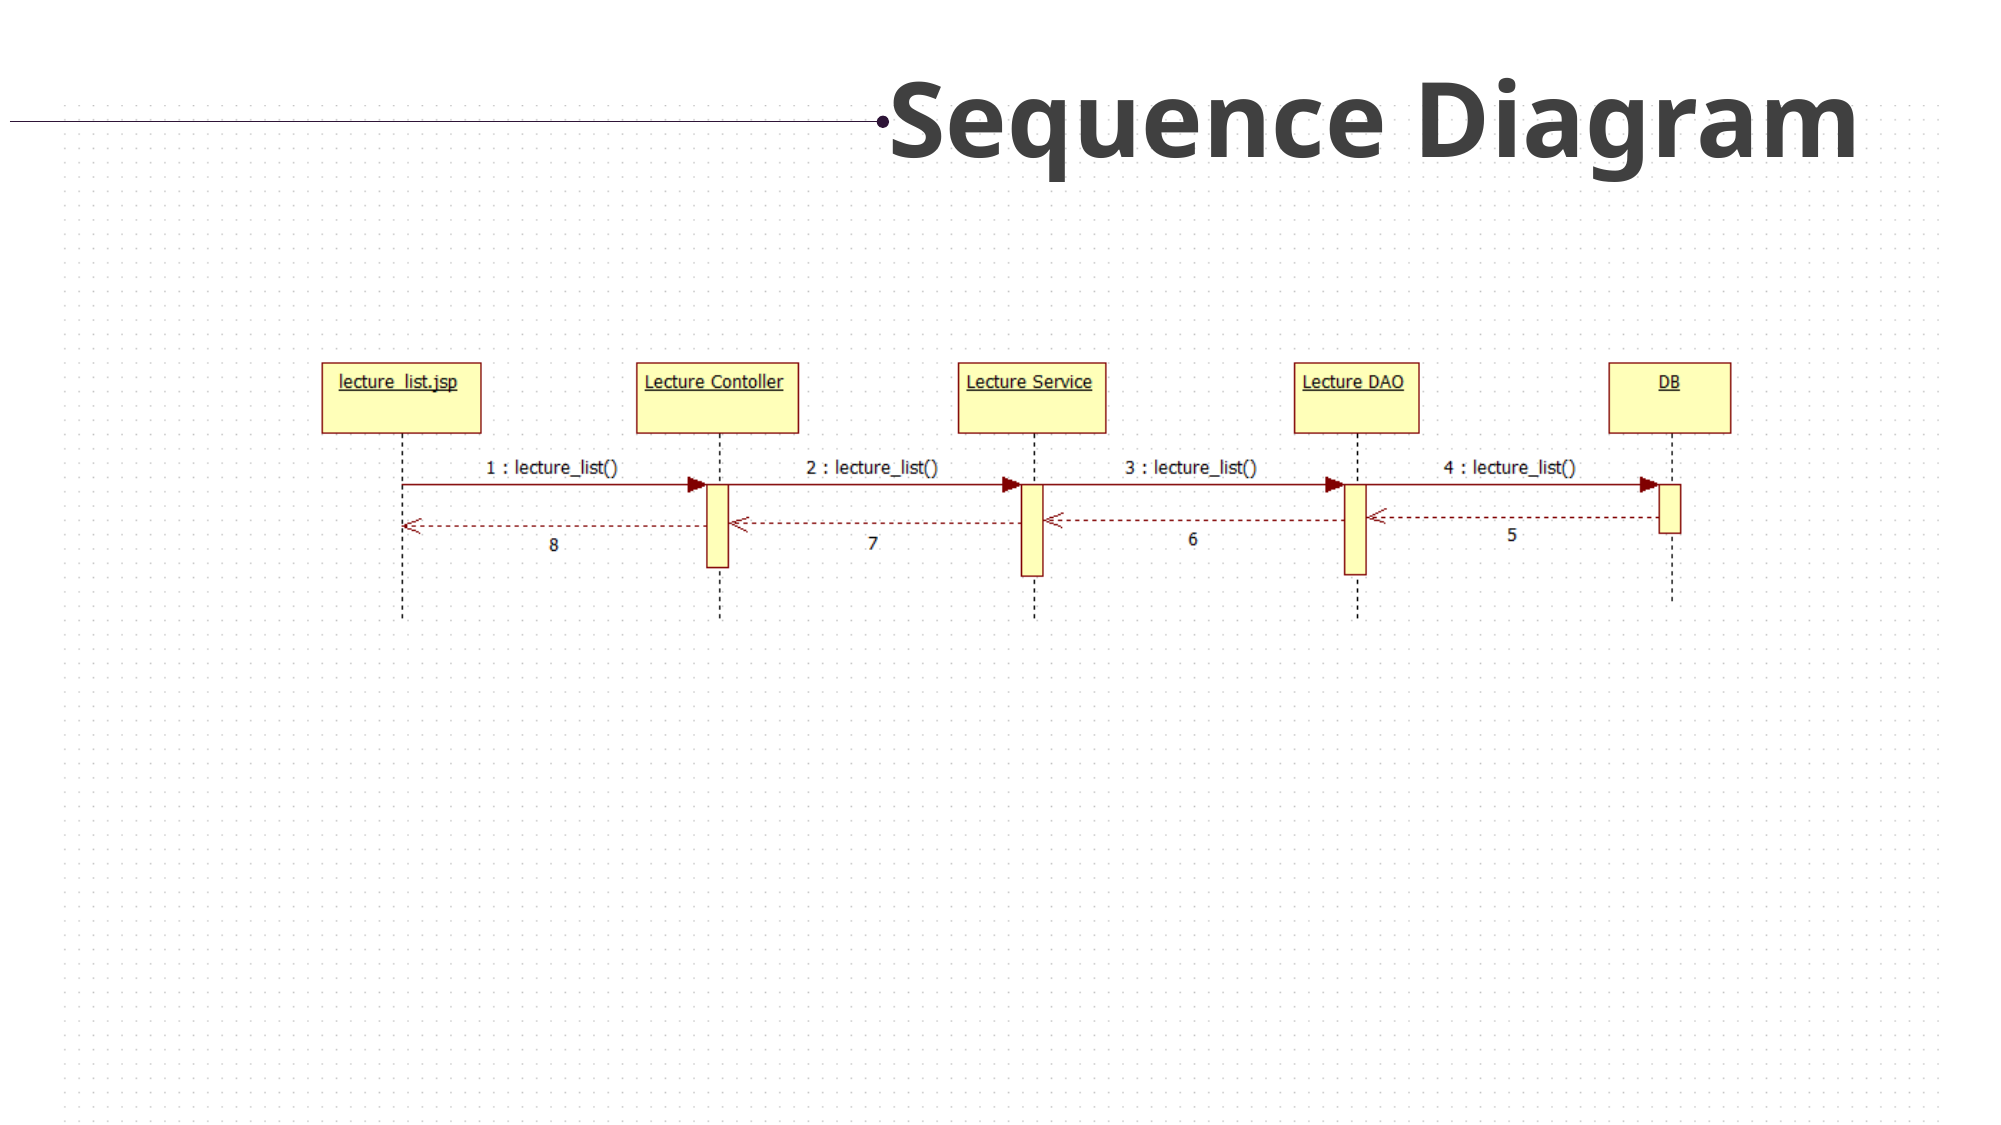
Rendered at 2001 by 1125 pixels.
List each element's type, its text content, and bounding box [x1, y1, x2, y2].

picture [52, 105, 1948, 1125]
text_box Sequence Diagram [137, 53, 1863, 105]
